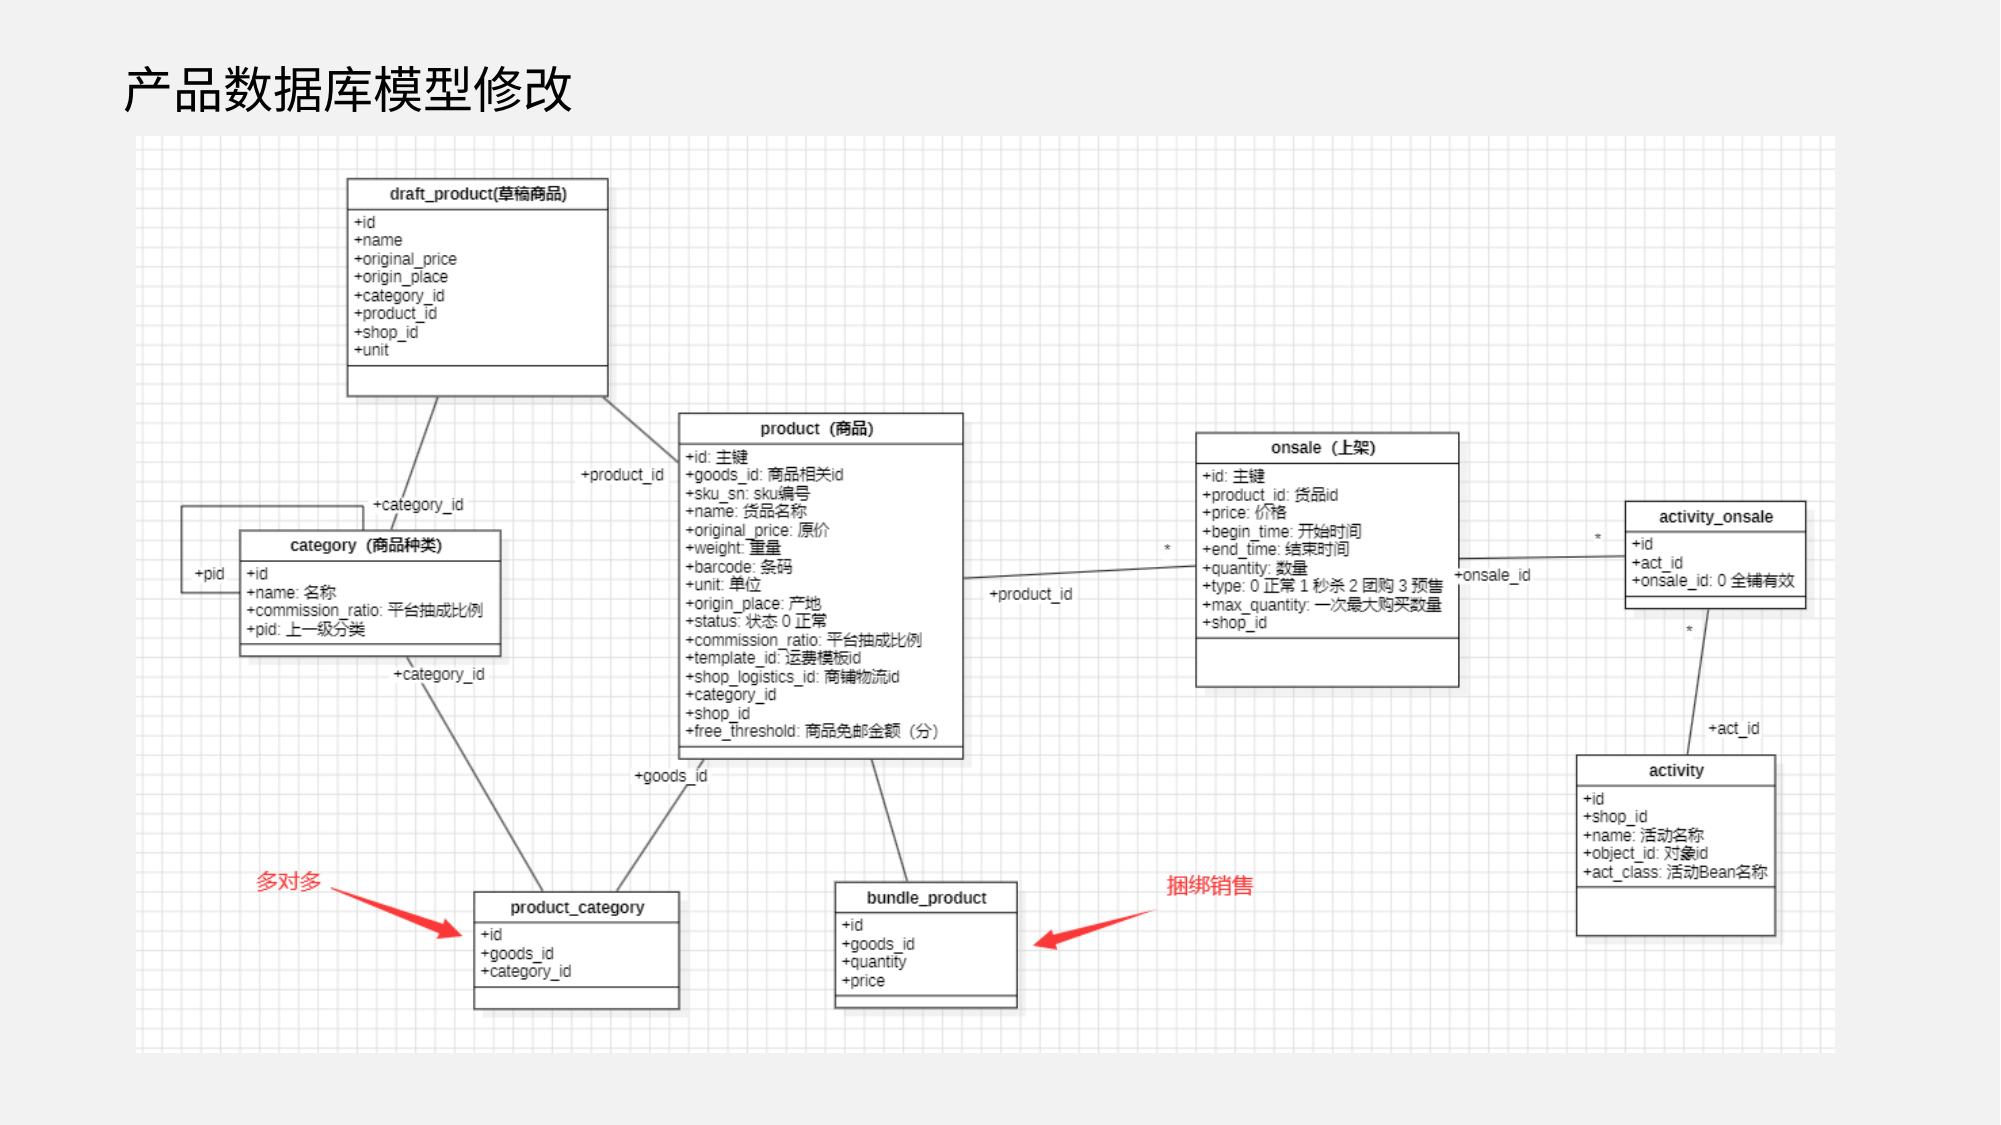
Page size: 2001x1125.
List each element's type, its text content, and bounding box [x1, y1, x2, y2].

text_box 产品数据库模型修改 [109, 50, 657, 137]
picture [136, 136, 1835, 1053]
